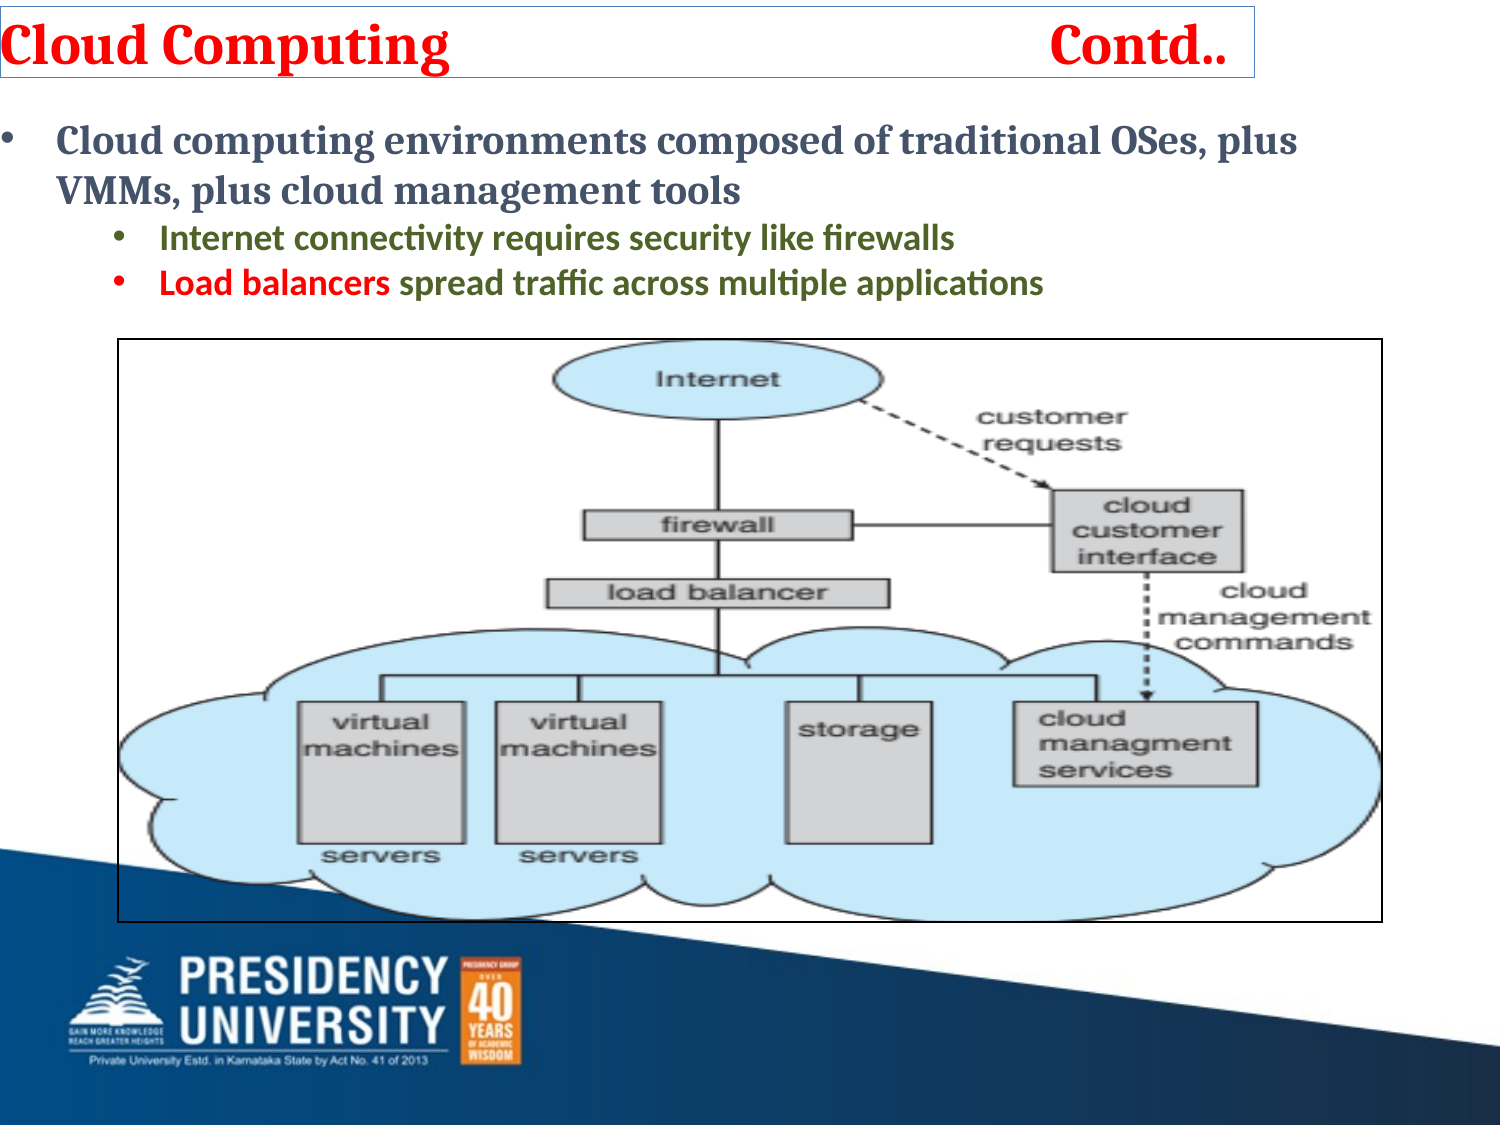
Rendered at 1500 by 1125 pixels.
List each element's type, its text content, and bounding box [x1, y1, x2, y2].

picture [0, 848, 1500, 1125]
list Cloud computing environments composed of traditional OSes, plus VMMs, plus cloud management tools Internet connectivity requires security like firewalls Load balancers spread traffic across multiple applications [0, 112, 1401, 305]
picture [118, 339, 1382, 922]
title Cloud Computing Contd.. [0, 6, 1255, 78]
